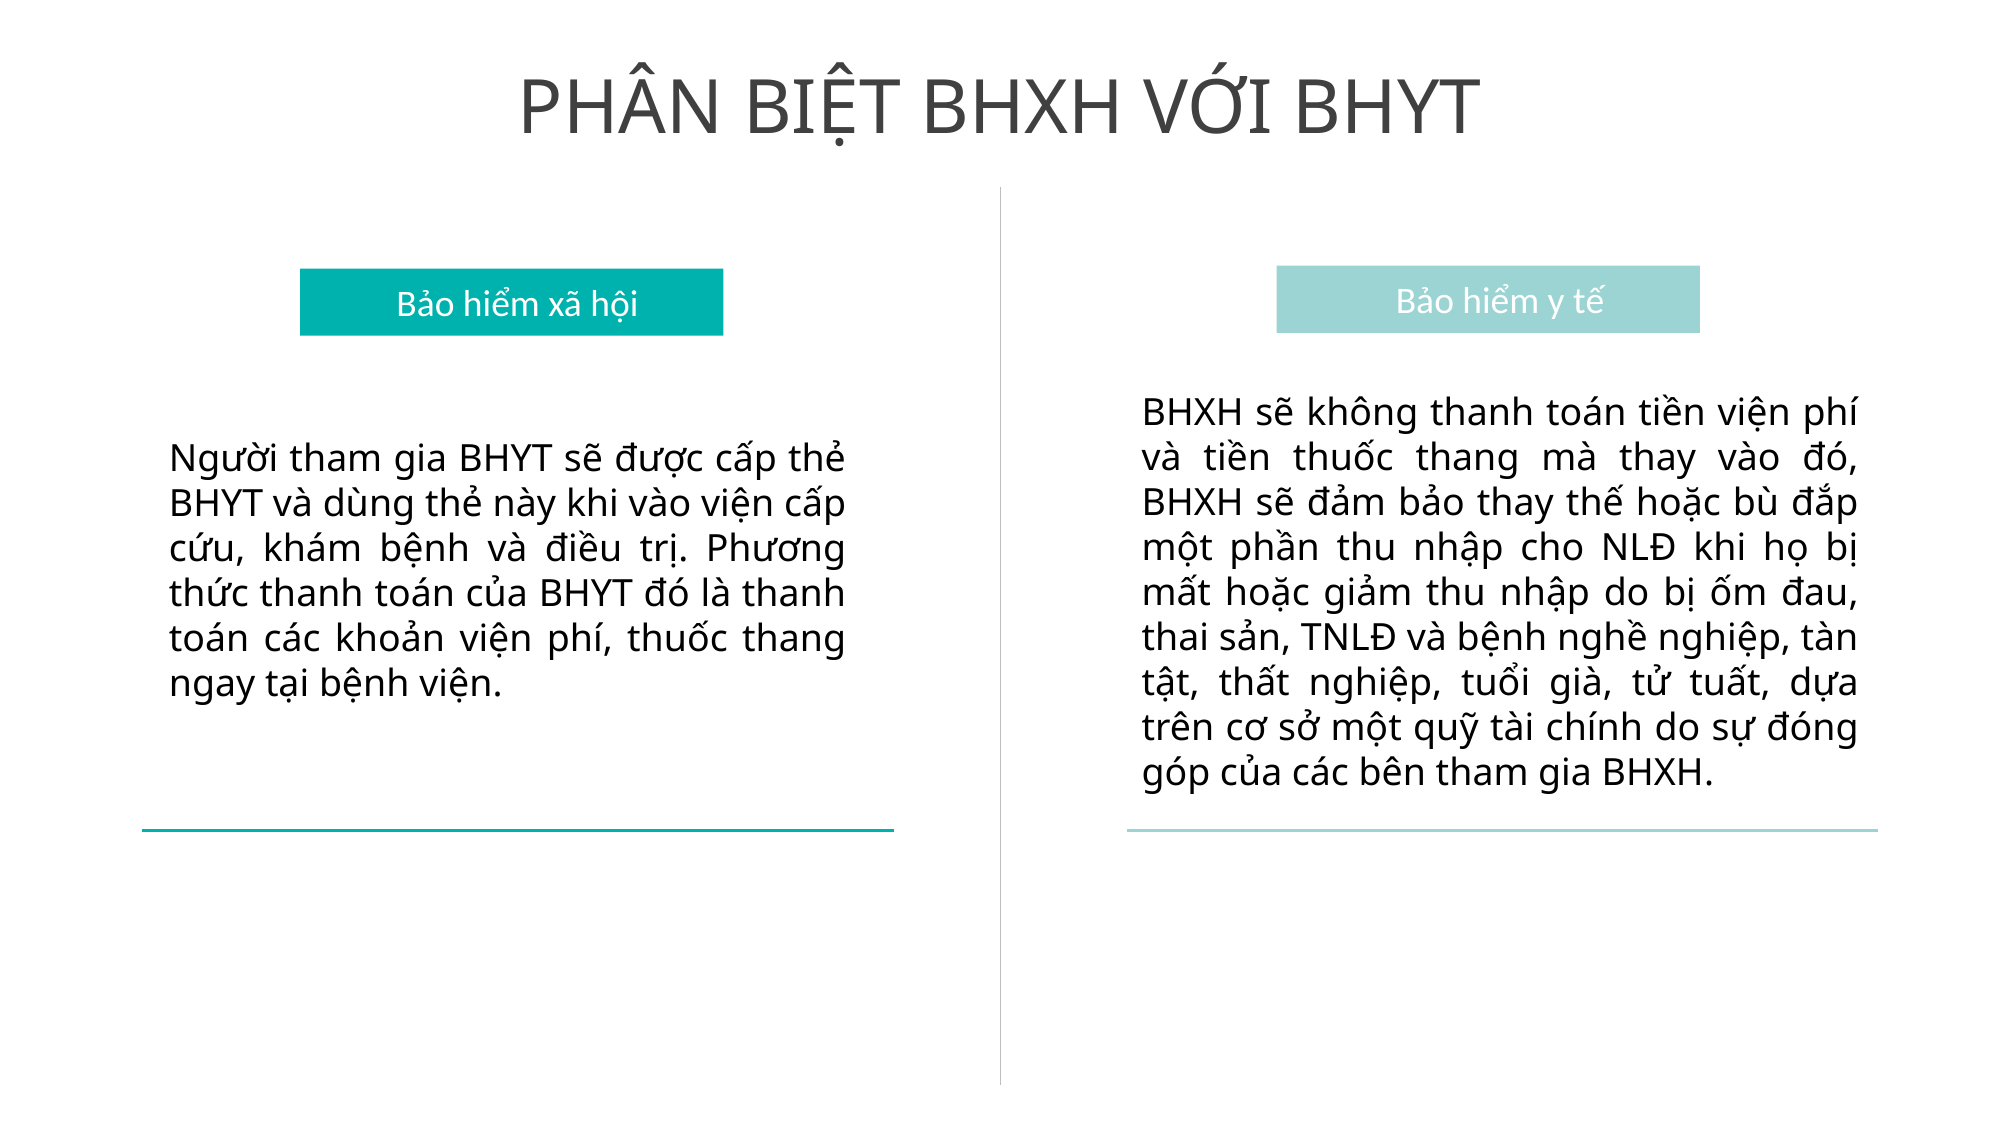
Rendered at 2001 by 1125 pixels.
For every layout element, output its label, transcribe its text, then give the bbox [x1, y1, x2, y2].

text_box Người tham gia BHYT sẽ được cấp thẻ BHYT và dùng thẻ này khi vào viện cấp cứu, khám bệnh và điều trị. Phương thức thanh toán của BHYT đó là thanh toán các khoản viện phí, thuốc thang ngay tại bệnh viện. [154, 426, 862, 712]
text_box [300, 268, 724, 336]
text_box PHÂN BIỆT BHXH VỚI BHYT [503, 51, 1497, 157]
text_box BHXH sẽ không thanh toán tiền viện phí và tiền thuốc thang mà thay vào đó, BHXH sẽ đảm bảo thay thế hoặc bù đắp một phần thu nhập cho NLĐ khi họ bị mất hoặc giảm thu nhập do bị ốm đau, thai sản, TNLĐ và bệnh nghề nghiệp, tàn tật, thất nghiệp, tuổi già, tử tuất, dựa trên cơ sở một quỹ tài chính do sự đóng góp của các bên tham gia BHXH. [1126, 380, 1874, 800]
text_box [1276, 265, 1700, 333]
